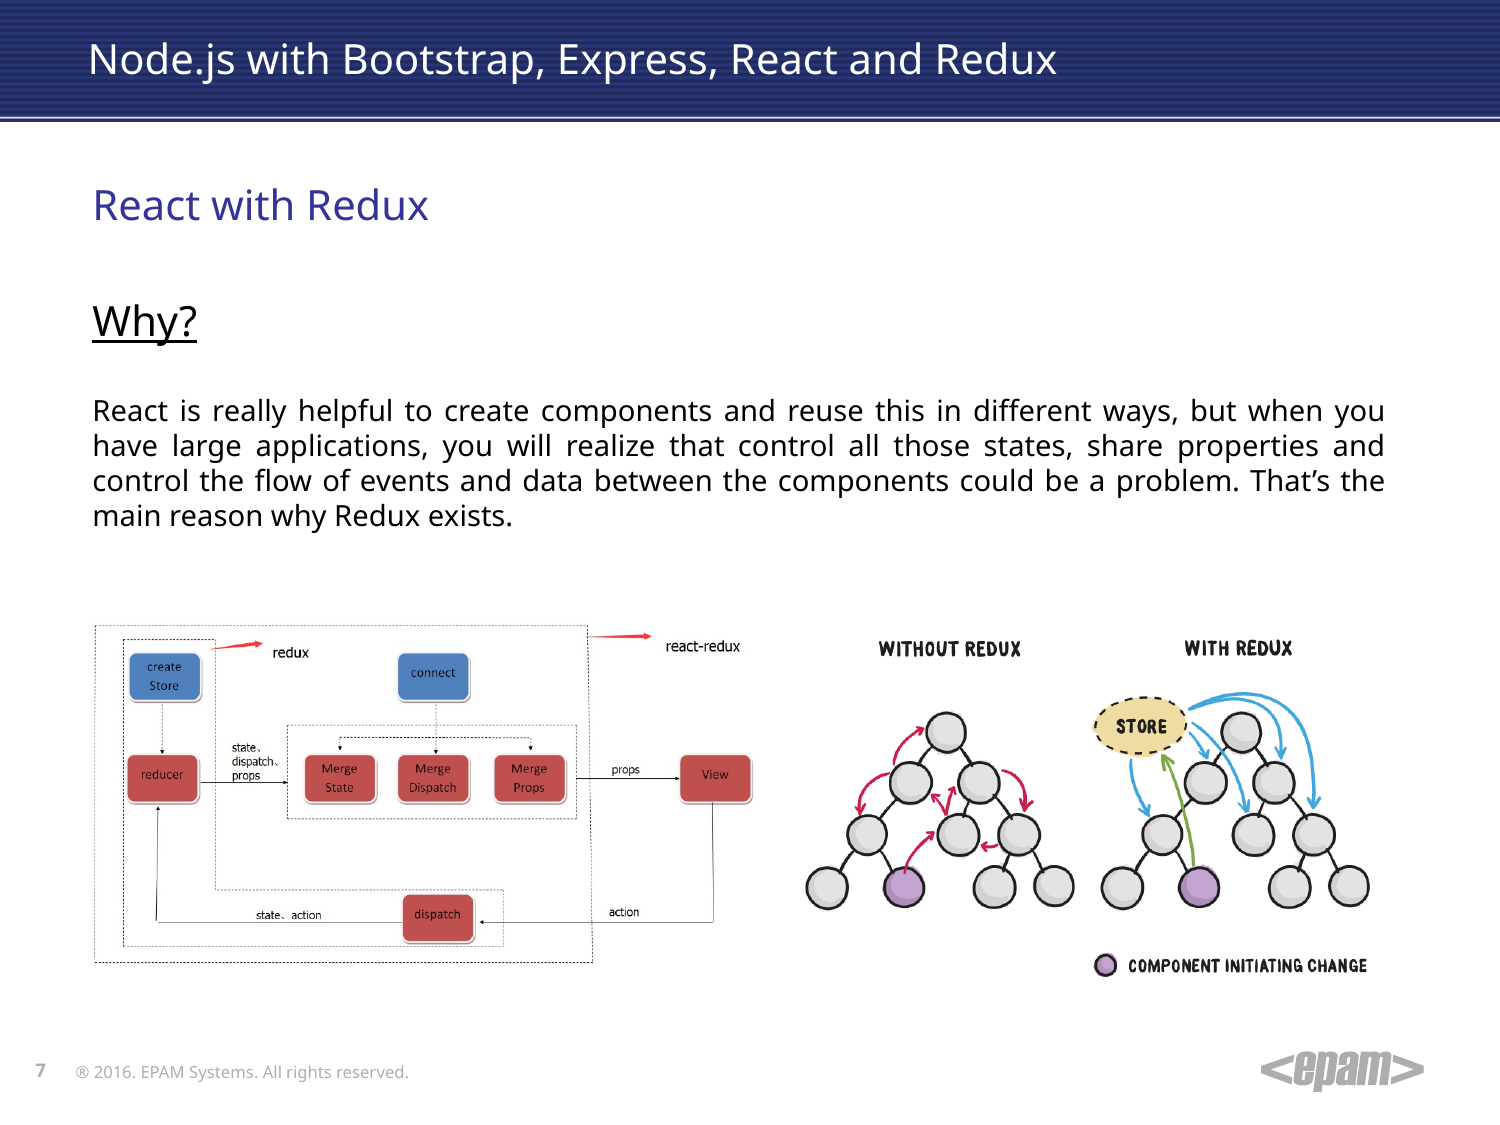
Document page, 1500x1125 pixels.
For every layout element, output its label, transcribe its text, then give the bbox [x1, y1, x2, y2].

list React with Redux Why? React is really helpful to create components and reuse this in different ways, but when you have large applications, you will realize that control all those states, share properties and control the flow of events and data between the components could be a problem. That’s the main reason why Redux exists. [77, 170, 1402, 1014]
picture [68, 621, 790, 978]
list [792, 622, 1380, 990]
picture [0, 0, 1500, 122]
slide_number 7 [12, 1054, 70, 1090]
title Node.js with Bootstrap, Express, React and Redux [72, 25, 1423, 91]
